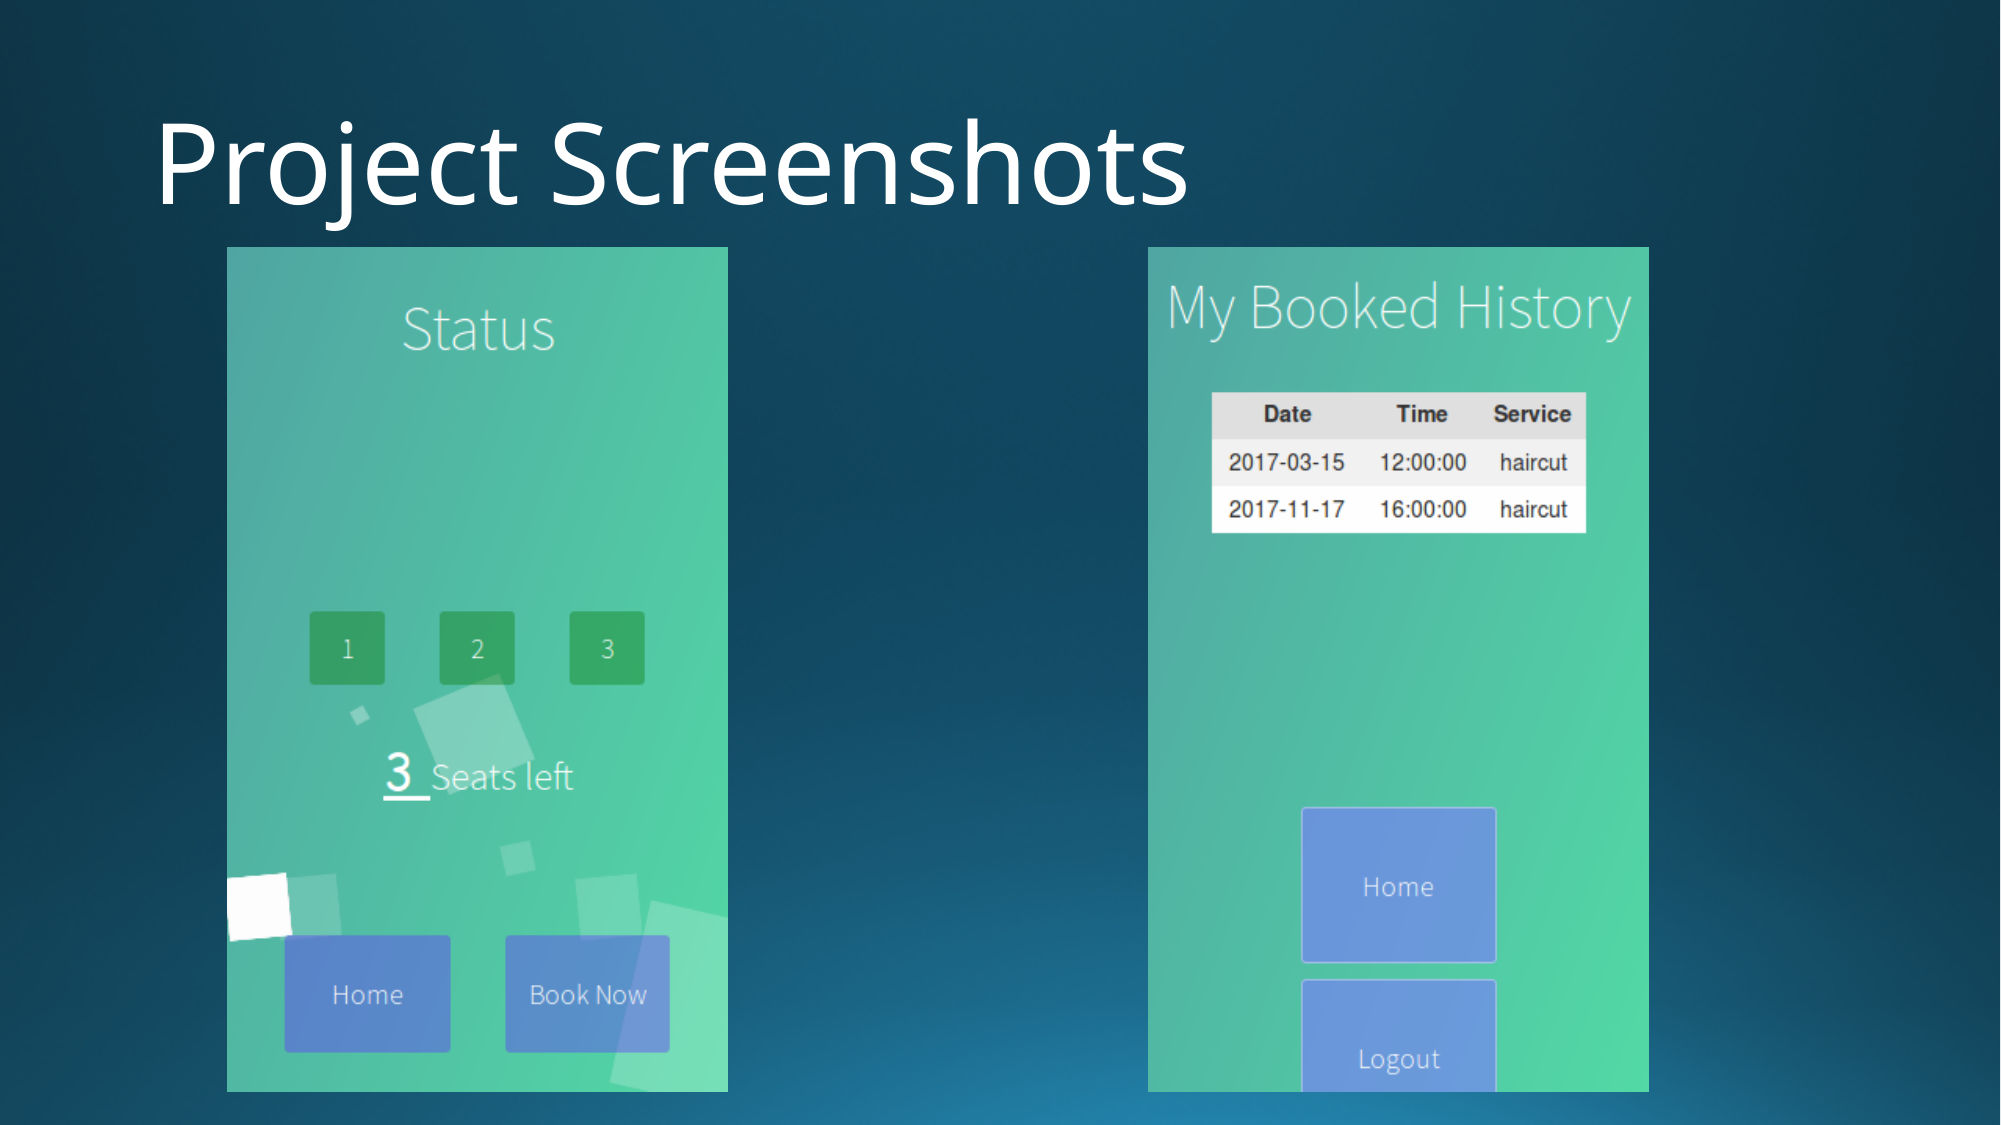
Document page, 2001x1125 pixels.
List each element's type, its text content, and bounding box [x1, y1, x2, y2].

title Project Screenshots [137, 59, 1863, 278]
picture [0, 0, 2001, 1125]
